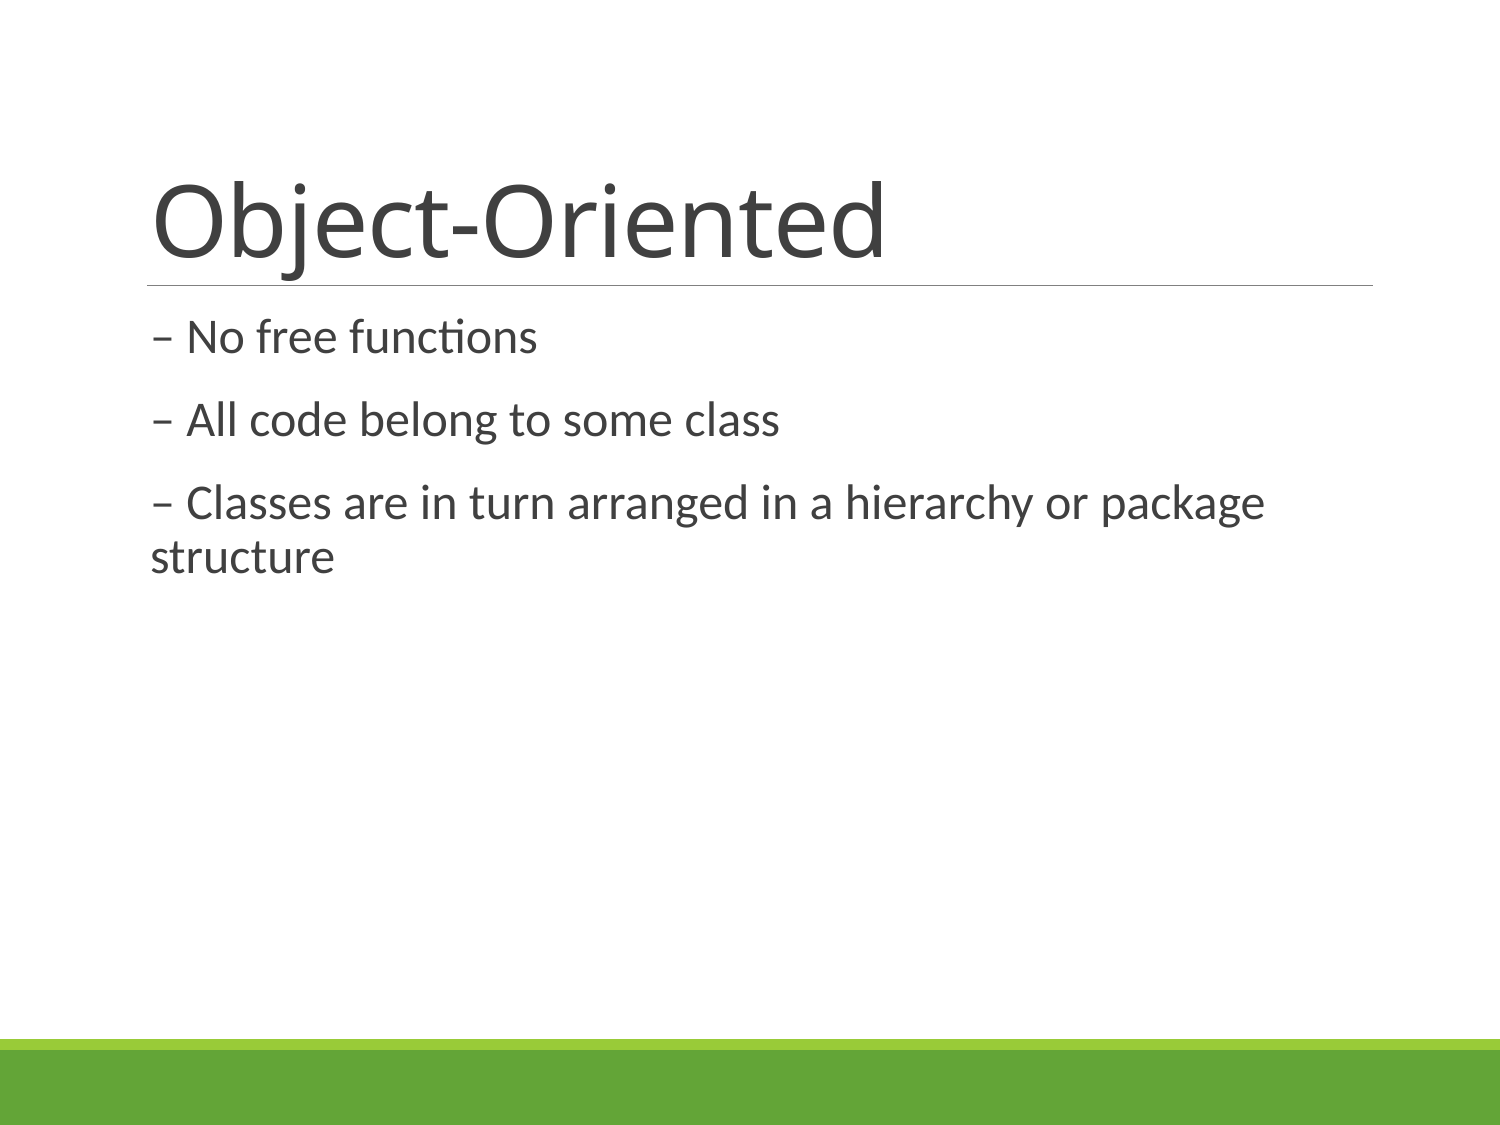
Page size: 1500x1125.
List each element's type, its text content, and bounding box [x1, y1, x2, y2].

list – No free functions – All code belong to some class – Classes are in turn arranged in a hierarchy or package structure [135, 302, 1373, 963]
title Object‐Oriented [135, 47, 1373, 285]
